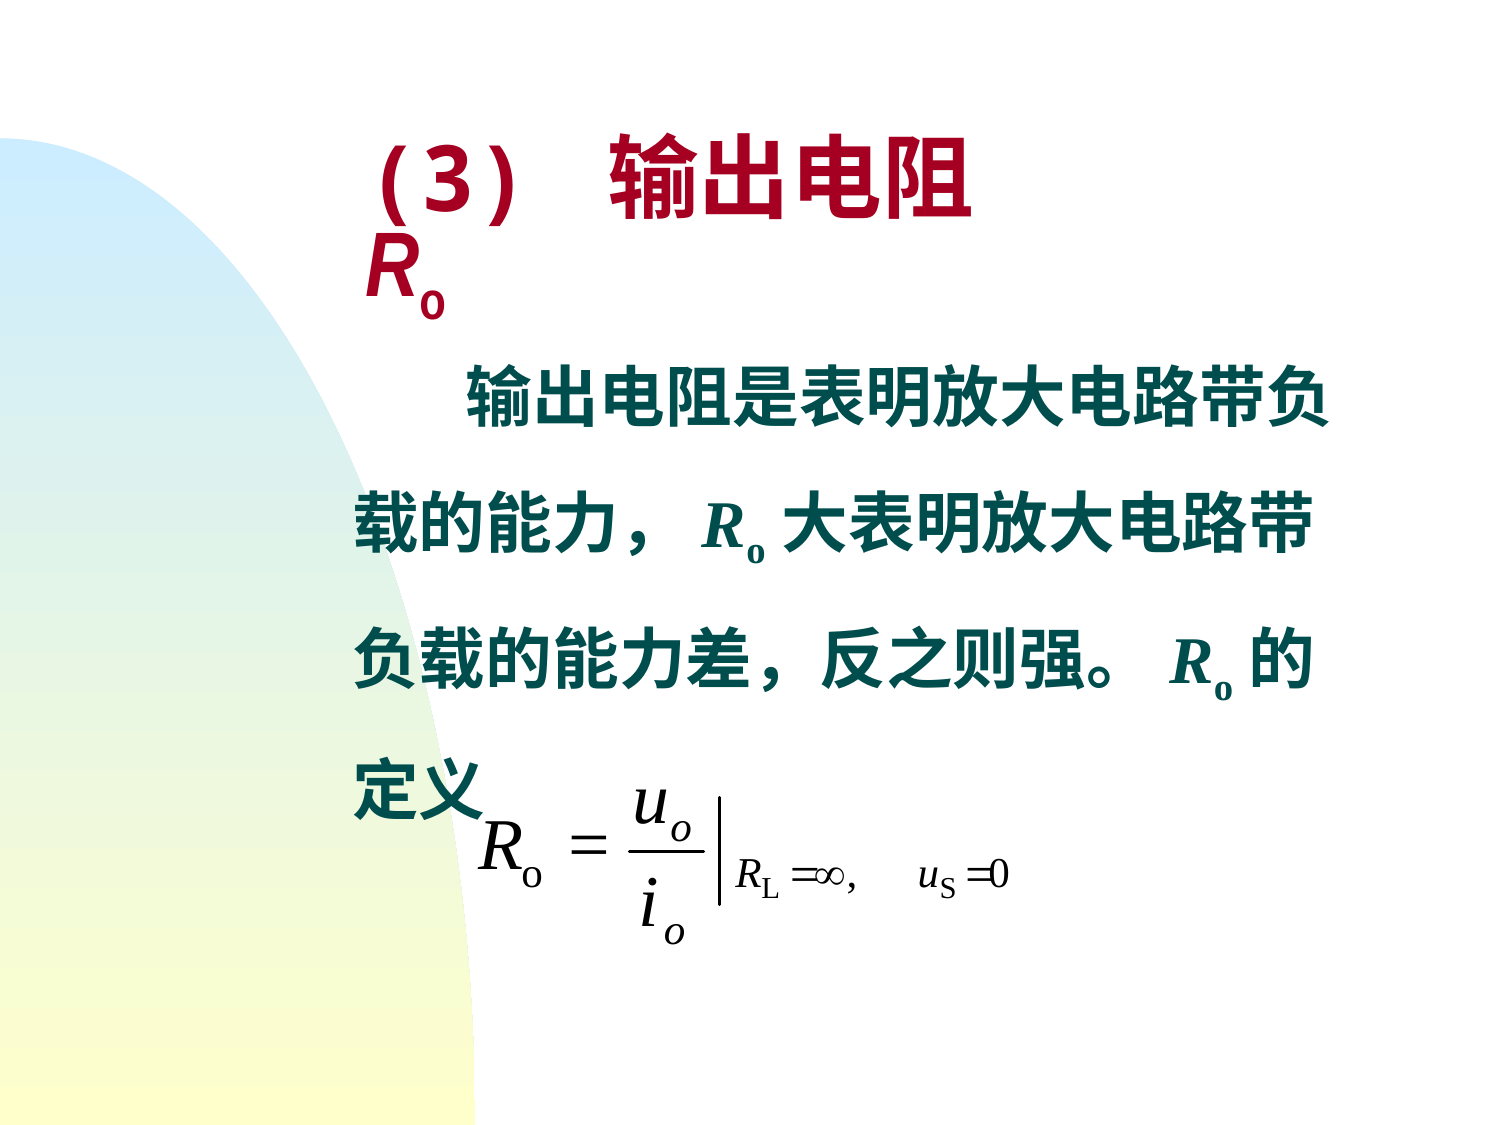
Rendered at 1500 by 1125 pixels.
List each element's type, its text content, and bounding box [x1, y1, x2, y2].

title (3) 输出电阻Ro [350, 175, 1088, 288]
text_box 输出电阻是表明放大电路带负载的能力，Ro大表明放大电路带负载的能力差，反之则强。Ro的定义 [337, 307, 1388, 836]
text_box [464, 753, 1032, 961]
